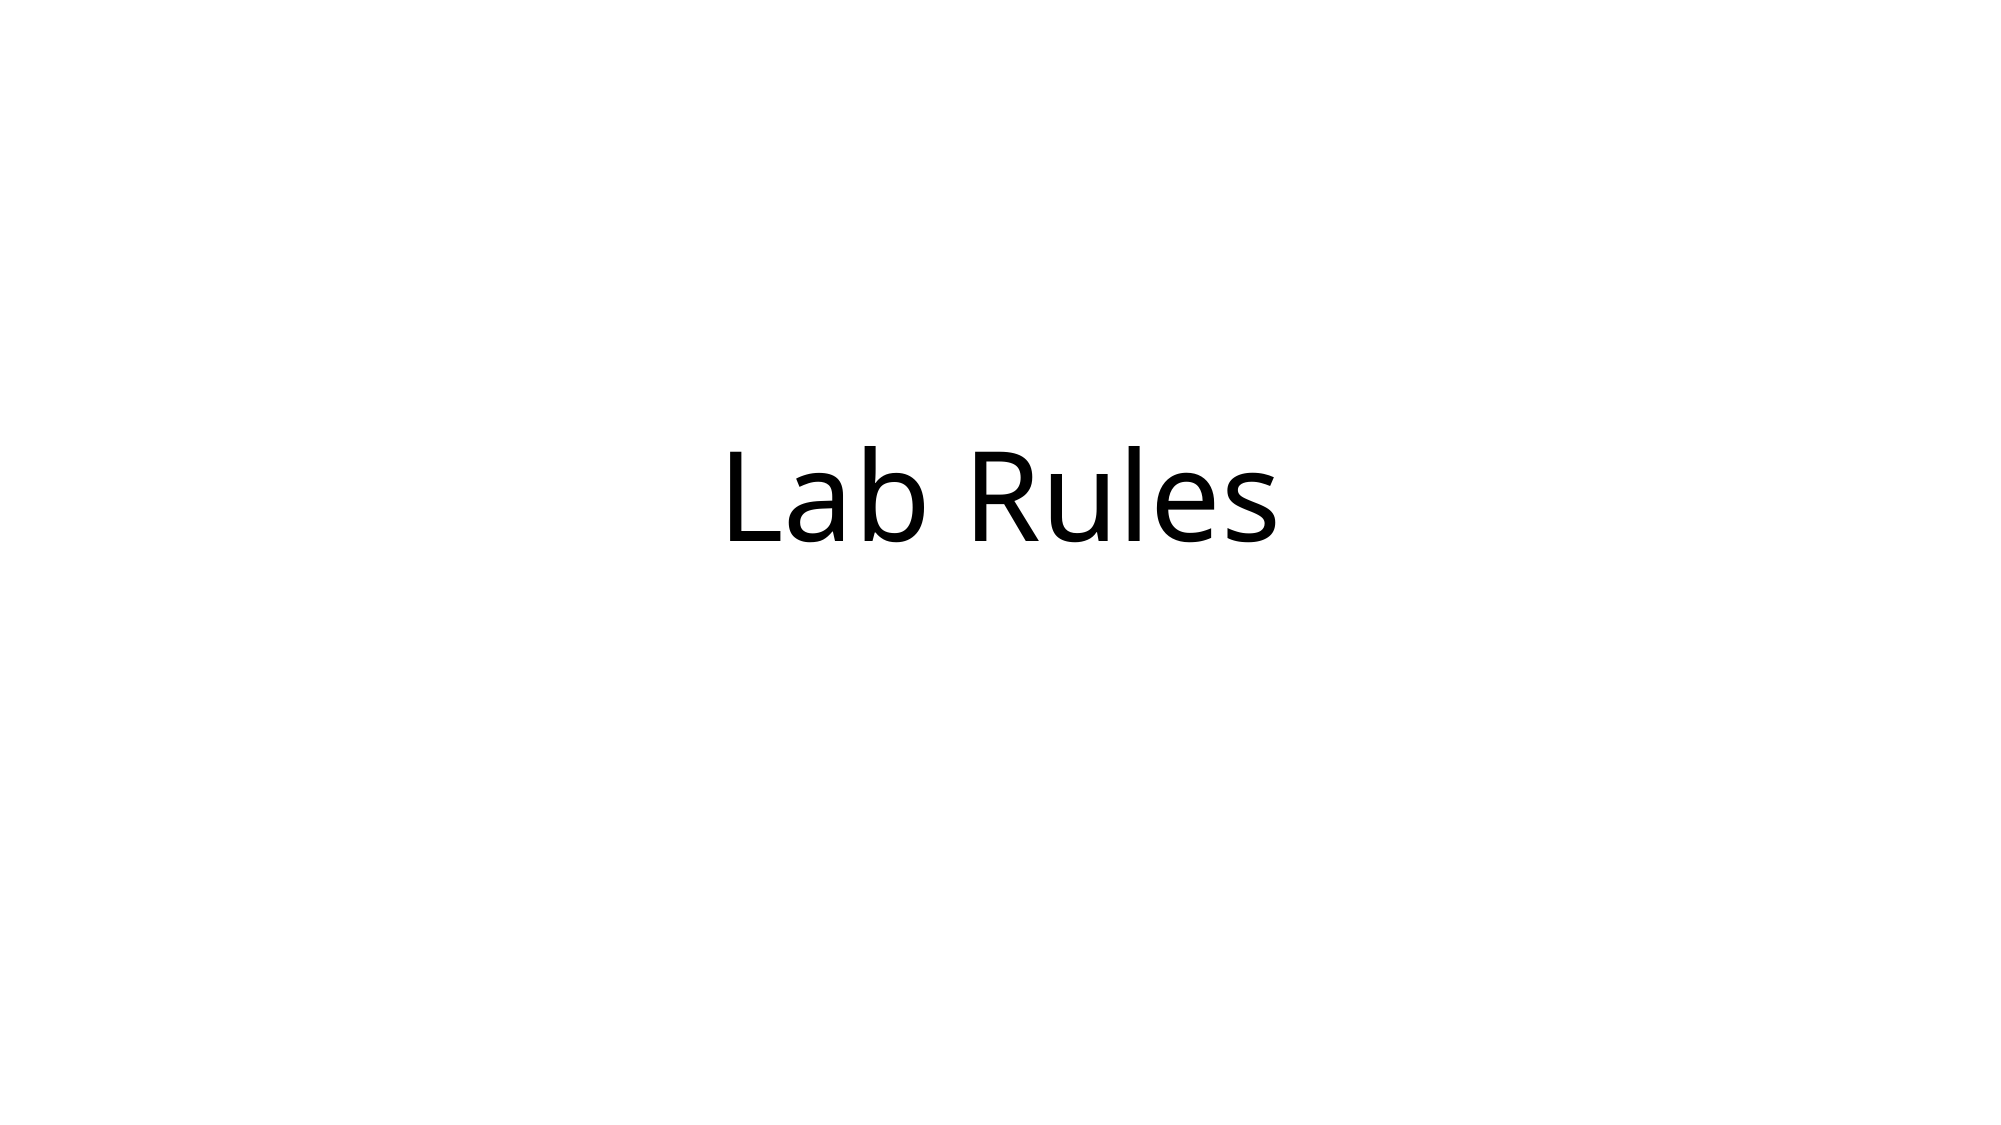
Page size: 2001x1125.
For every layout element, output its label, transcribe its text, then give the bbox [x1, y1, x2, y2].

title Lab Rules [249, 184, 1750, 576]
